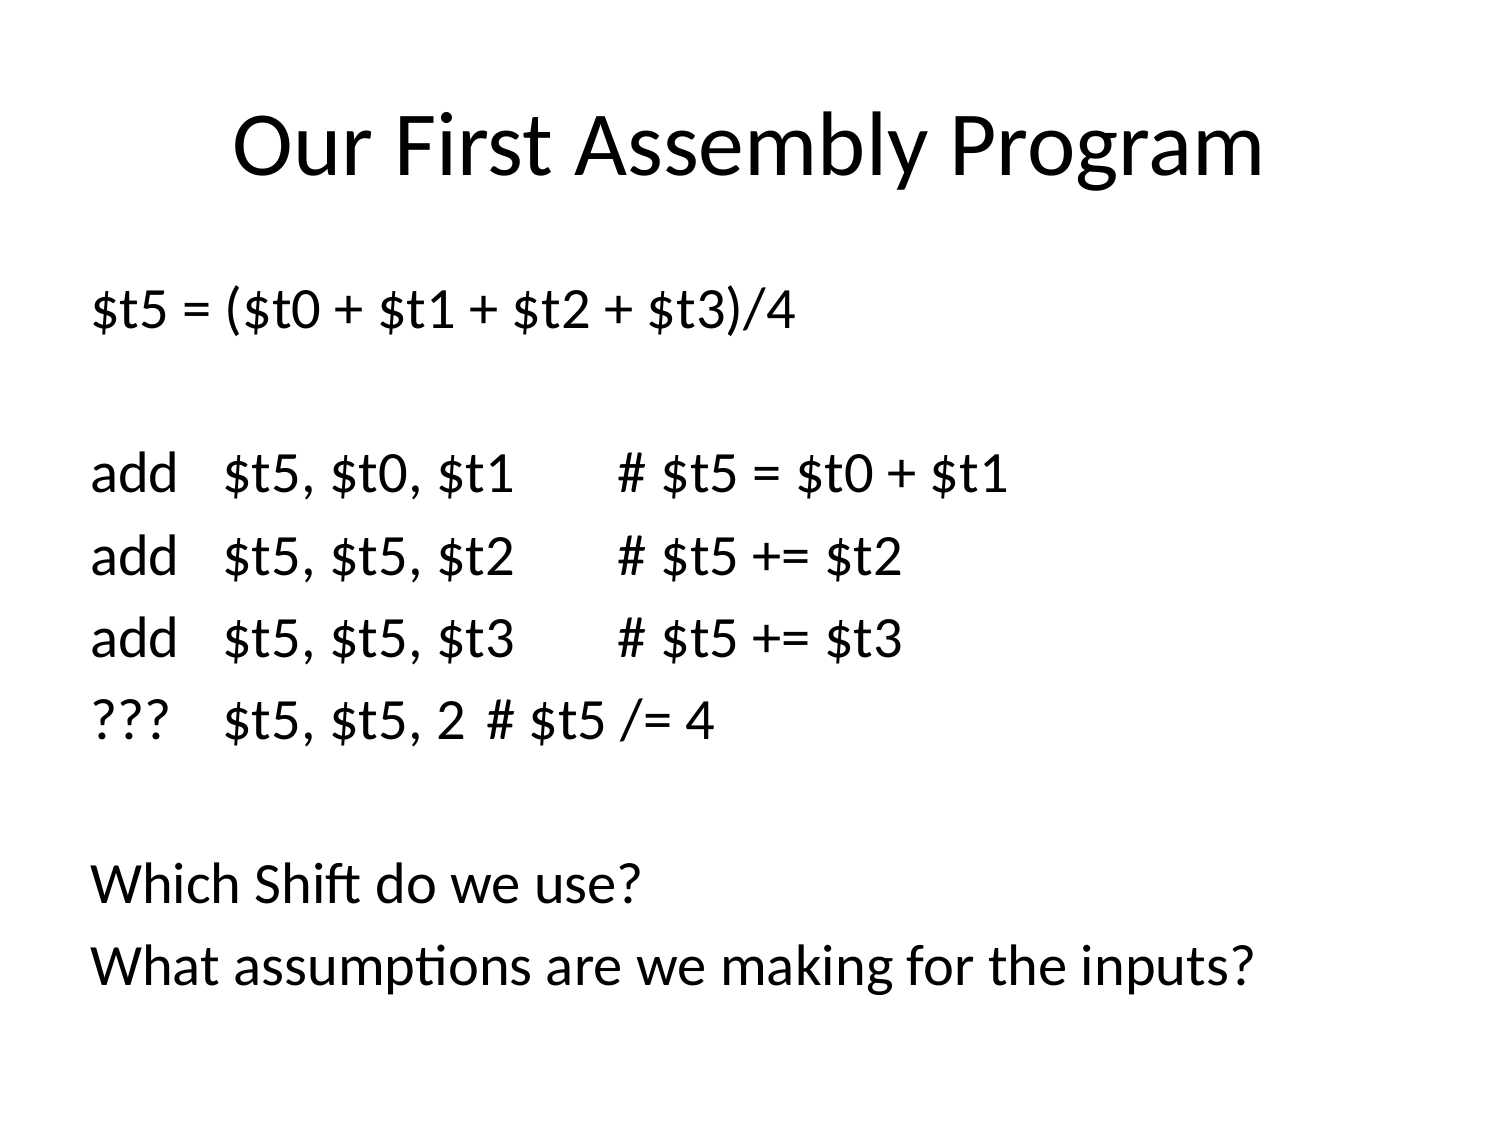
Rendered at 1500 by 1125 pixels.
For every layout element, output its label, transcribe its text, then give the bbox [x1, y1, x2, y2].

title Our First Assembly Program [75, 45, 1425, 233]
list $t5 = ($t0 + $t1 + $t2 + $t3)/4 add $t5, $t0, $t1 # $t5 = $t0 + $t1 add $t5, $t5, $t2 # $t5 += $t2 add $t5, $t5, $t3 # $t5 += $t3 ??? $t5, $t5, 2 # $t5 /= 4 Which Shift do we use? What assumptions are we making for the inputs? [75, 262, 1425, 1005]
